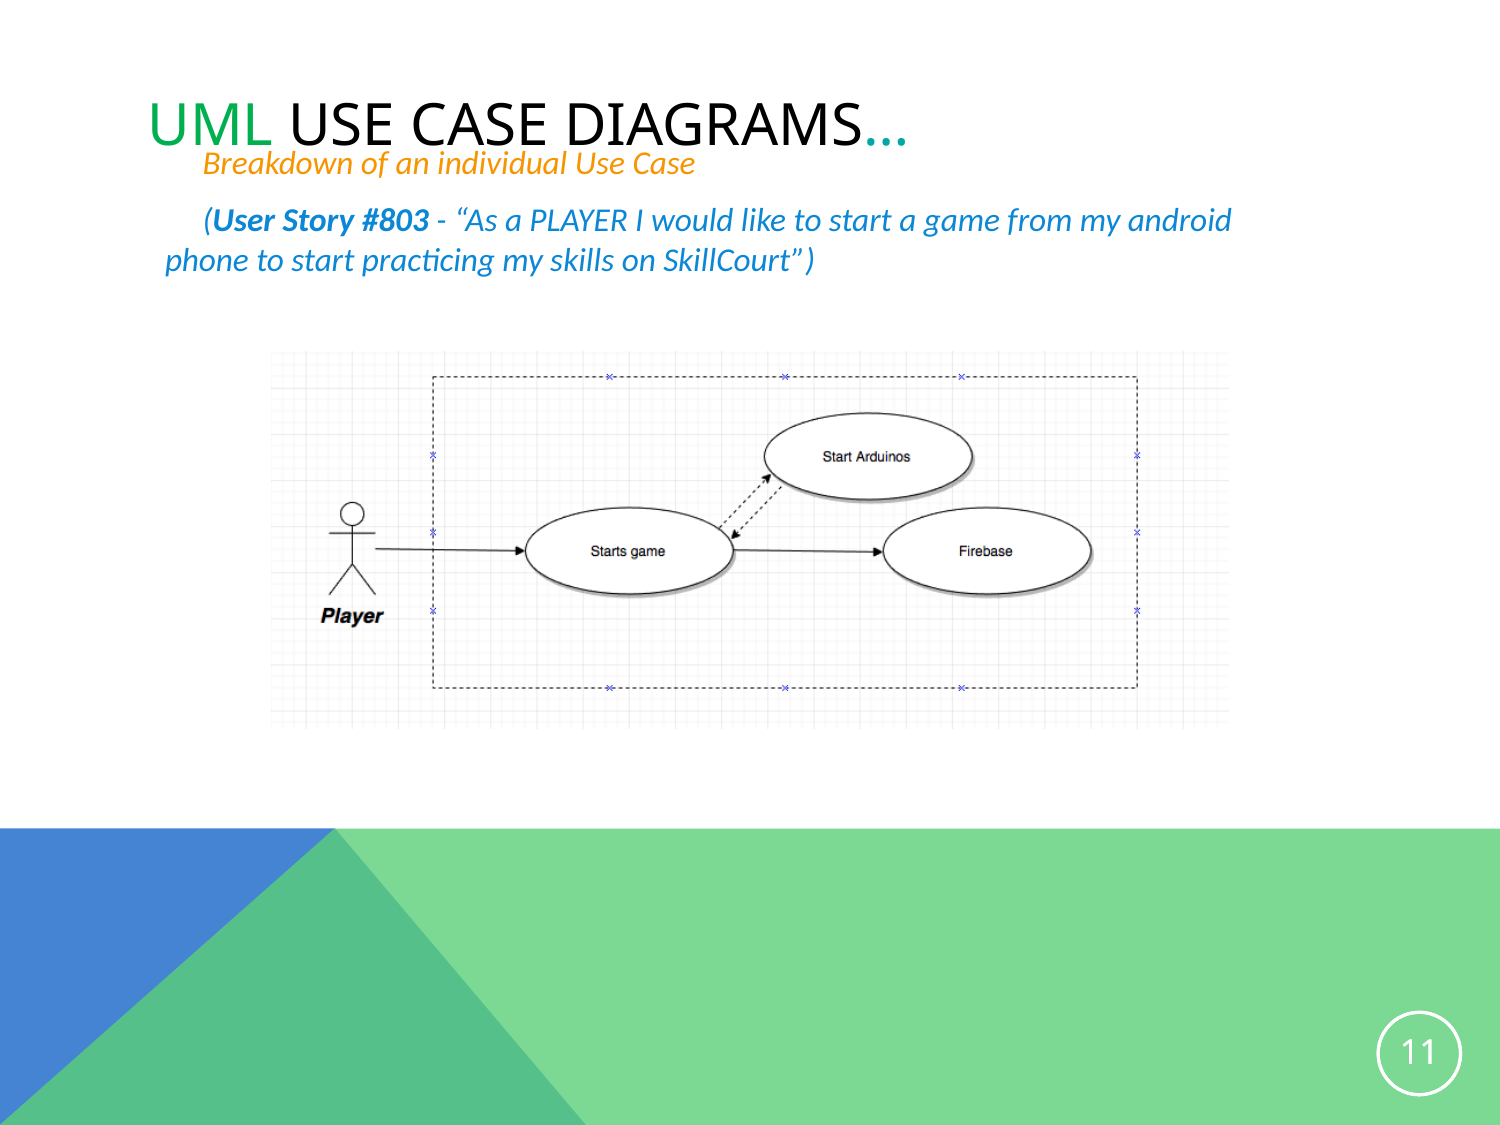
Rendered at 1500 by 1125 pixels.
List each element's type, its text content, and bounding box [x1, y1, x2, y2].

text_box 11 [1378, 1012, 1461, 1095]
text_box Breakdown of an individual Use Case (User Story #803 - “As a PLAYER I would like to start a game from my android phone to start practicing my skills on SkillCourt”) [150, 133, 1339, 352]
picture [271, 351, 1229, 729]
text_box UML USE CASE DIAGRAMS… [132, 77, 936, 168]
